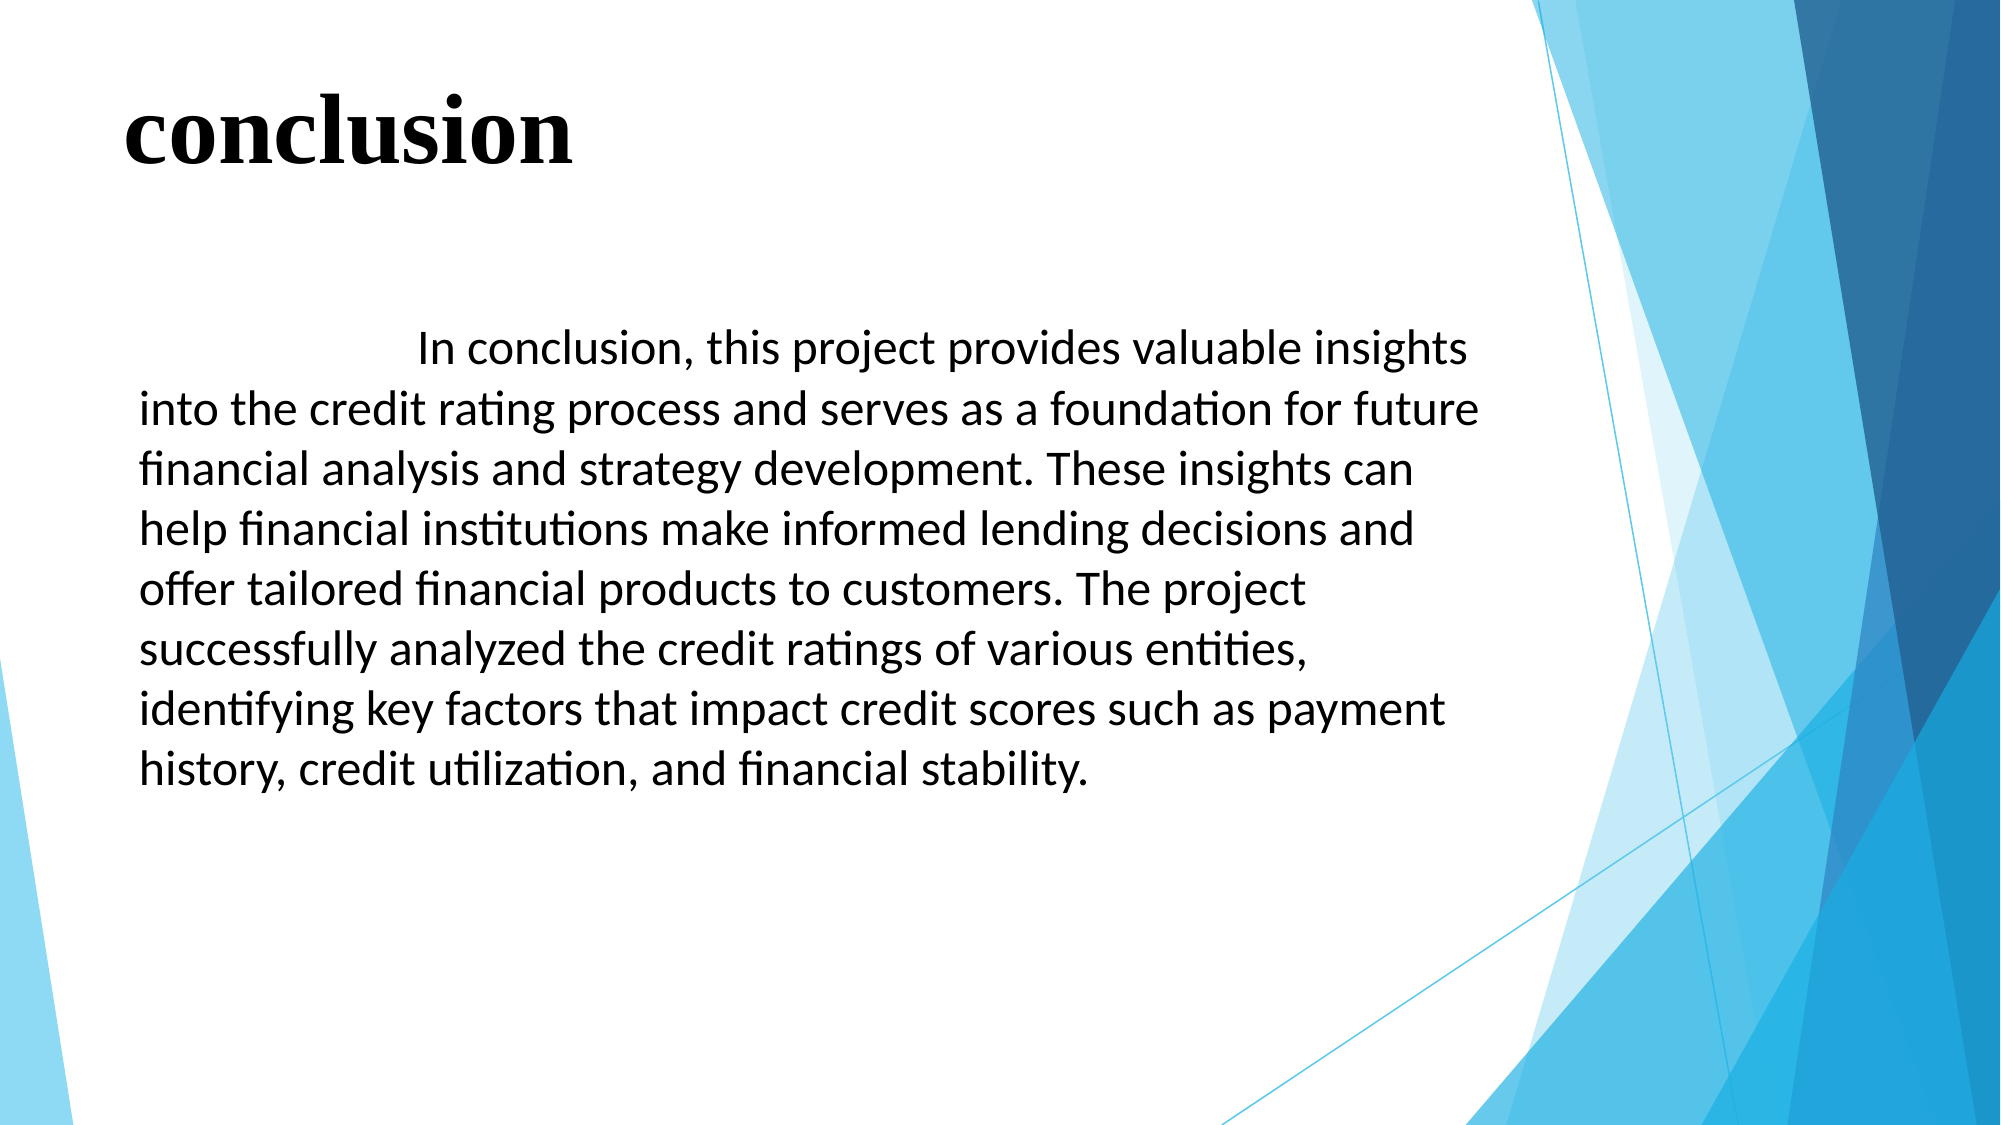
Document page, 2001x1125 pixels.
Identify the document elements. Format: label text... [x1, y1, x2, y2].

title conclusion [123, 63, 1877, 252]
text_box In conclusion, this project provides valuable insights into the credit rating process and serves as a foundation for future financial analysis and strategy development. These insights can help financial institutions make informed lending decisions and offer tailored financial products to customers. The project successfully analyzed the credit ratings of various entities, identifying key factors that impact credit scores such as payment history, credit utilization, and financial stability. [123, 298, 1513, 804]
